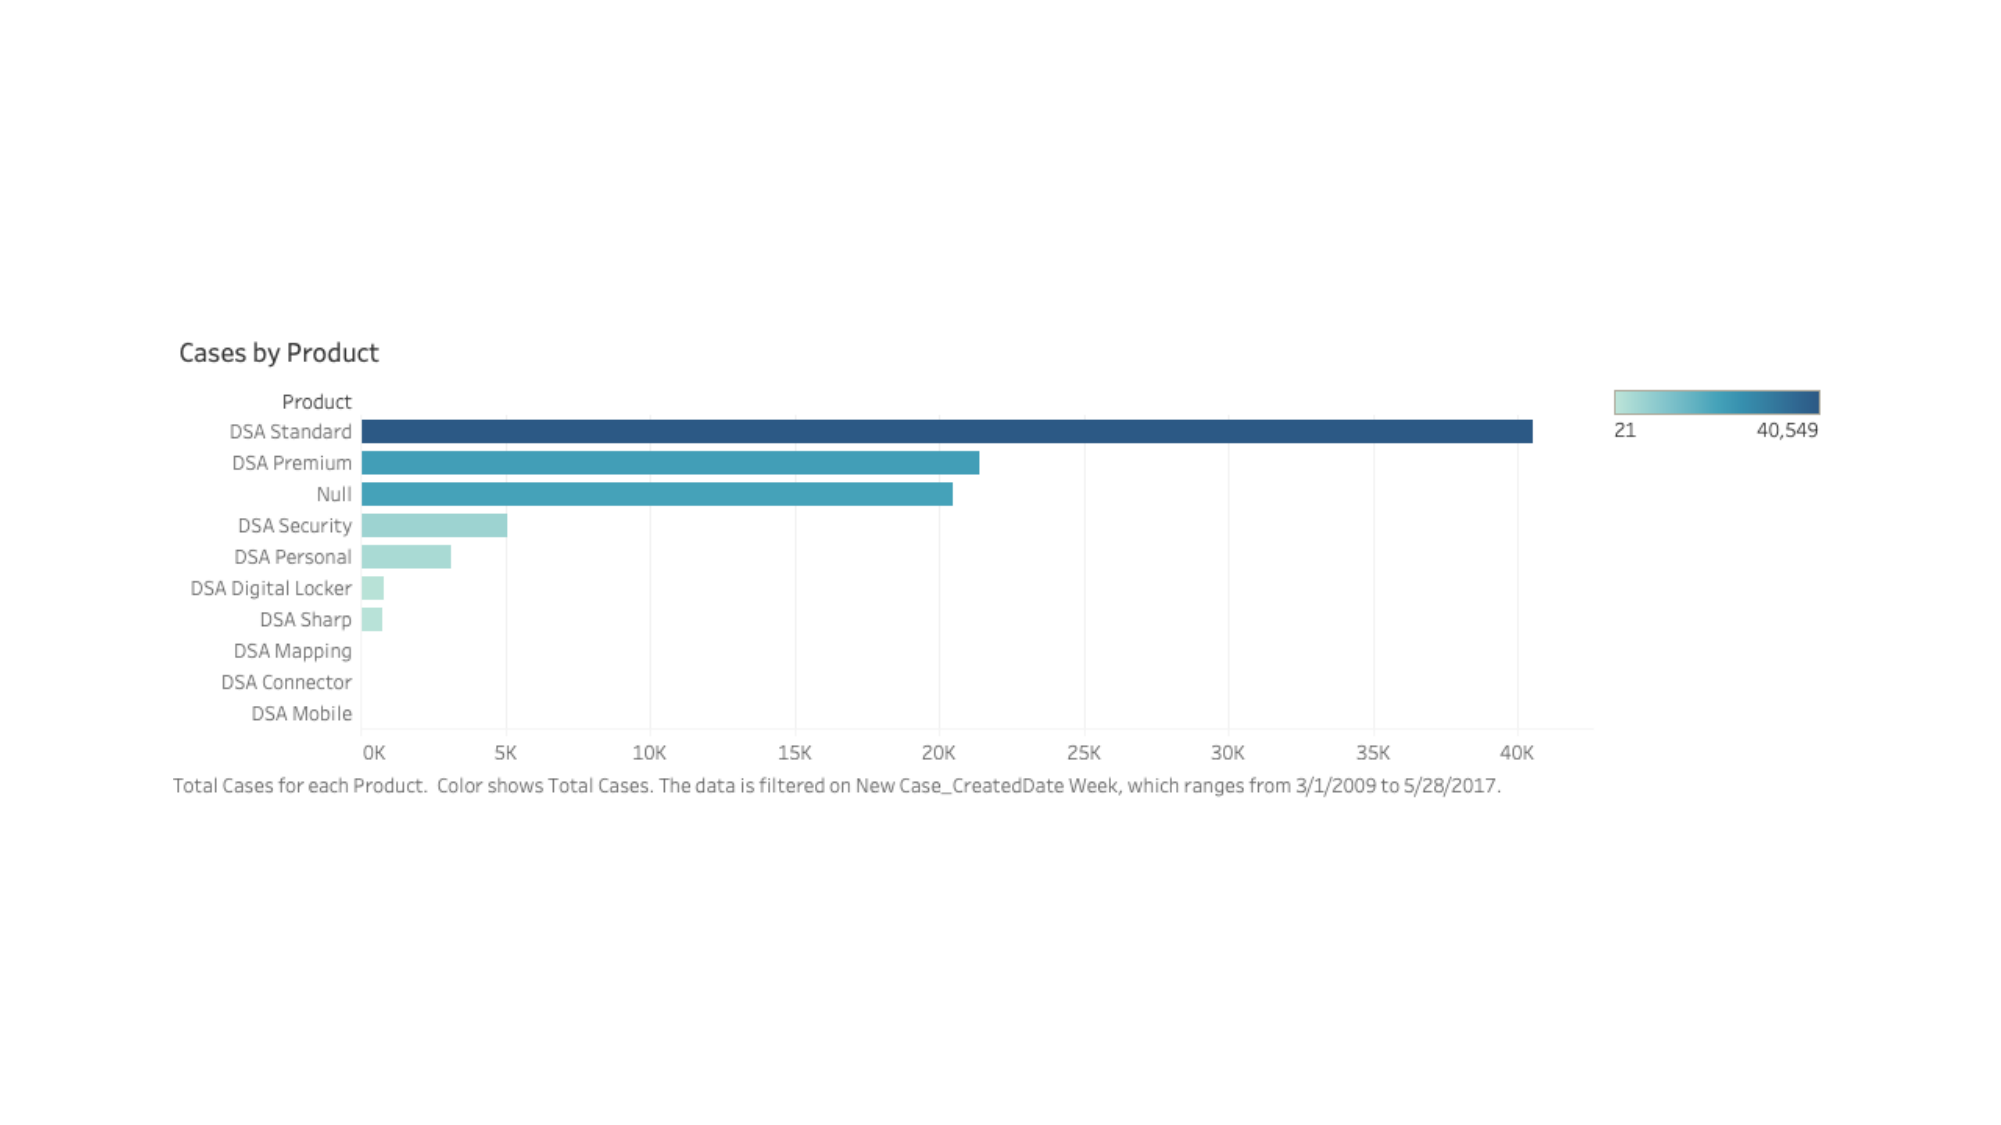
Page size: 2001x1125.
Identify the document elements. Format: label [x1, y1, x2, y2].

picture [173, 326, 1827, 799]
